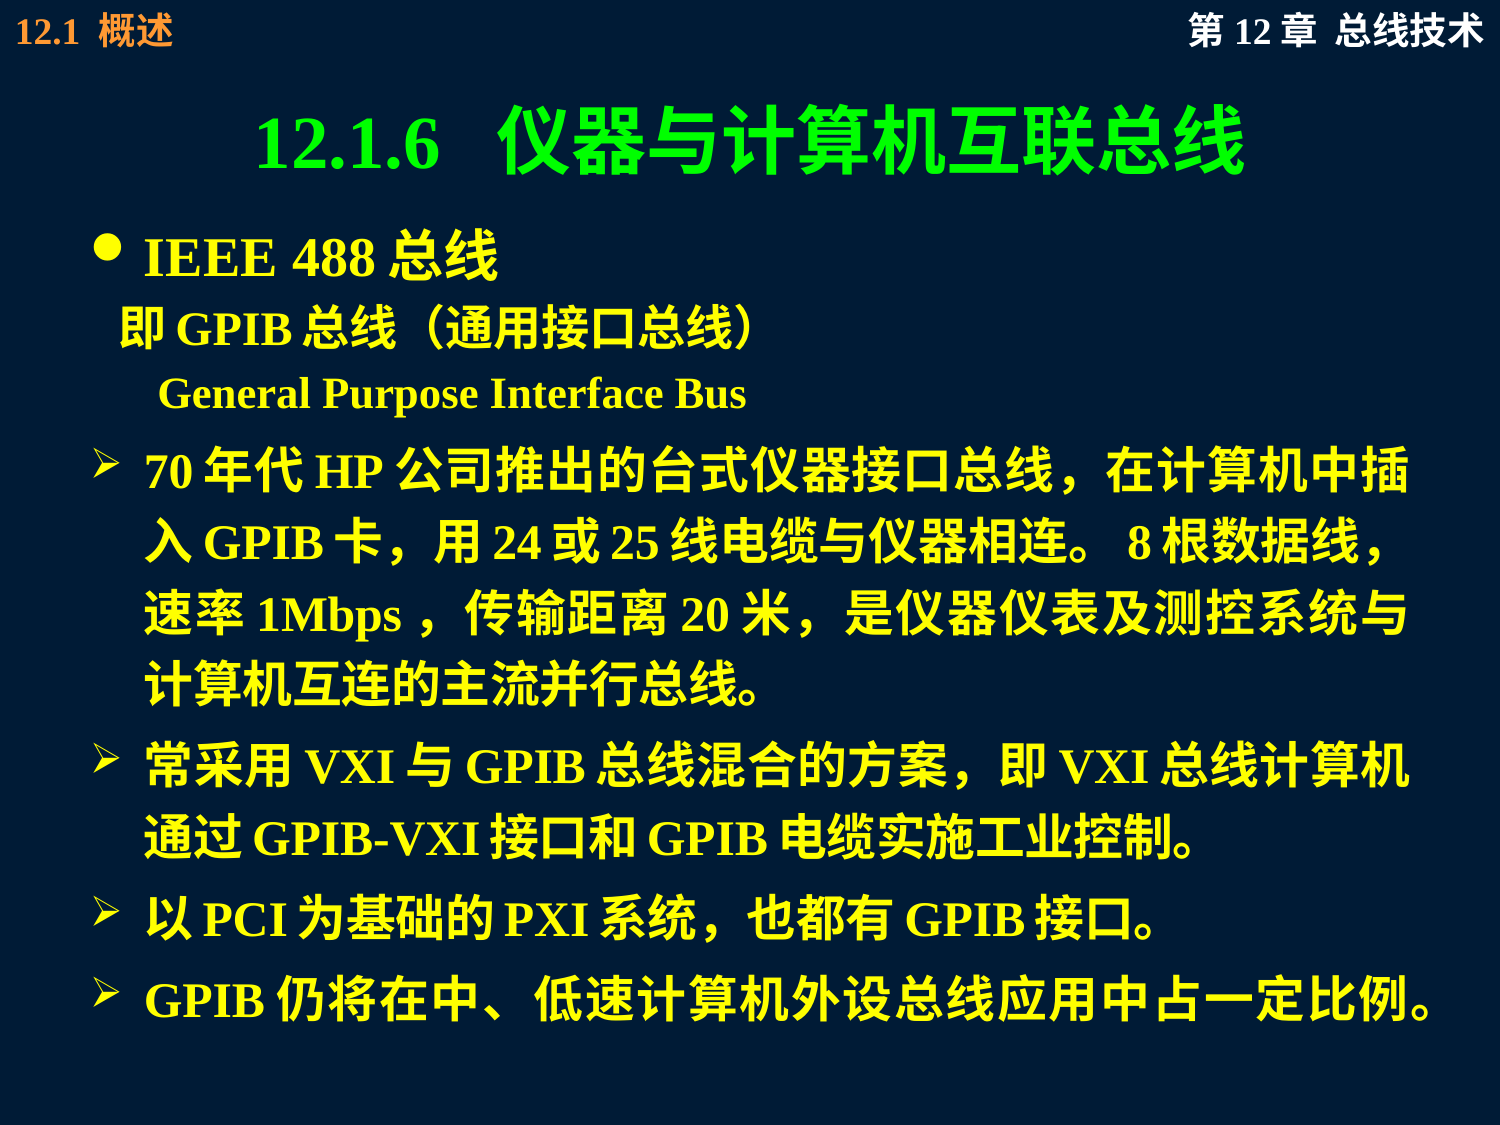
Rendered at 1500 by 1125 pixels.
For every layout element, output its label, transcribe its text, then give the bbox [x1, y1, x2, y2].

title 12.1.6 仪器与计算机互联总线 [75, 45, 1425, 212]
list IEEE 488总线 即GPIB总线（通用接口总线） General Purpose Interface Bus 70年代HP公司推出的台式仪器接口总线，在计算机中插入GPIB卡，用24或25线电缆与仪器相连。8根数据线，速率1Mbps，传输距离20米，是仪器仪表及测控系统与计算机互连的主流并行总线。 常采用VXI与GPIB总线混合的方案，即VXI总线计算机通过GPIB-VXI接口和GPIB电缆实施工业控制。 以PCI为基础的PXI系统，也都有GPIB接口。 GPIB仍将在中、低速计算机外设总线应用中占一定比例。 [75, 212, 1425, 1051]
